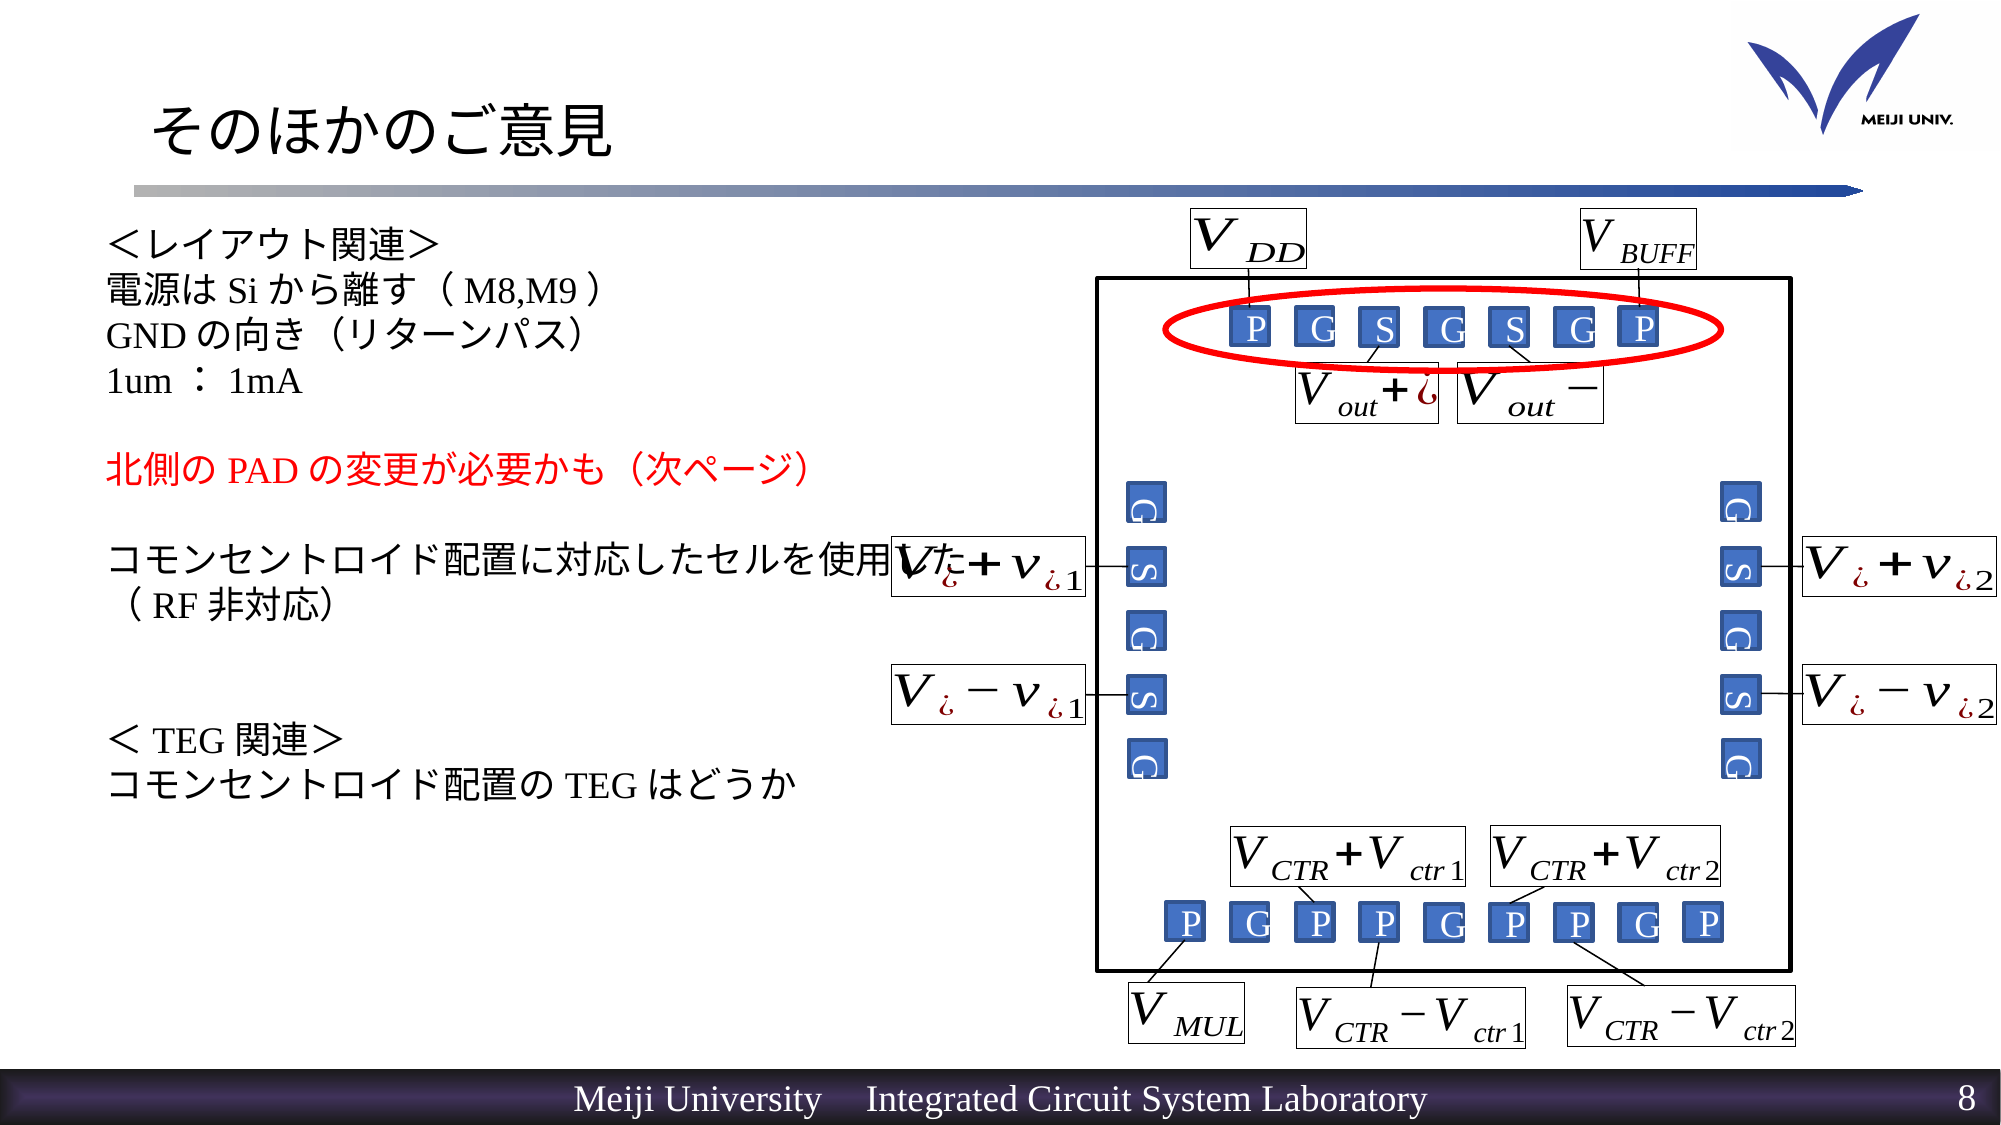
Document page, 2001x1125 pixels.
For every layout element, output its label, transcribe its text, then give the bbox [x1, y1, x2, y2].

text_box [999, 611, 1295, 650]
title そのほかのご意見 [133, 50, 1829, 210]
text_box [1380, 355, 1507, 371]
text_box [1370, 942, 1380, 989]
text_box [1230, 307, 1658, 347]
text_box ＜レイアウト関連＞ 電源はSiから離す（M8,M9） GNDの向き（リターンパス） 1um：1mA 北側のPADの変更が必要かも（次ページ） コモンセントロイド配置に対応したセルを使用した （RF非対応） ＜TEG関連＞ コモンセントロイド配置のTEGはどうか [91, 214, 1027, 814]
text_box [1508, 345, 1531, 363]
text_box [1255, 288, 1633, 305]
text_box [1147, 939, 1186, 983]
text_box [1366, 345, 1380, 363]
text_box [1509, 886, 1545, 904]
text_box [1095, 276, 1793, 973]
text_box [1165, 301, 1365, 370]
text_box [1298, 886, 1315, 903]
text_box [1532, 301, 1722, 369]
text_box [1573, 942, 1646, 987]
picture [1731, 1, 2000, 151]
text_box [1593, 610, 1889, 650]
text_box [1165, 902, 1723, 942]
